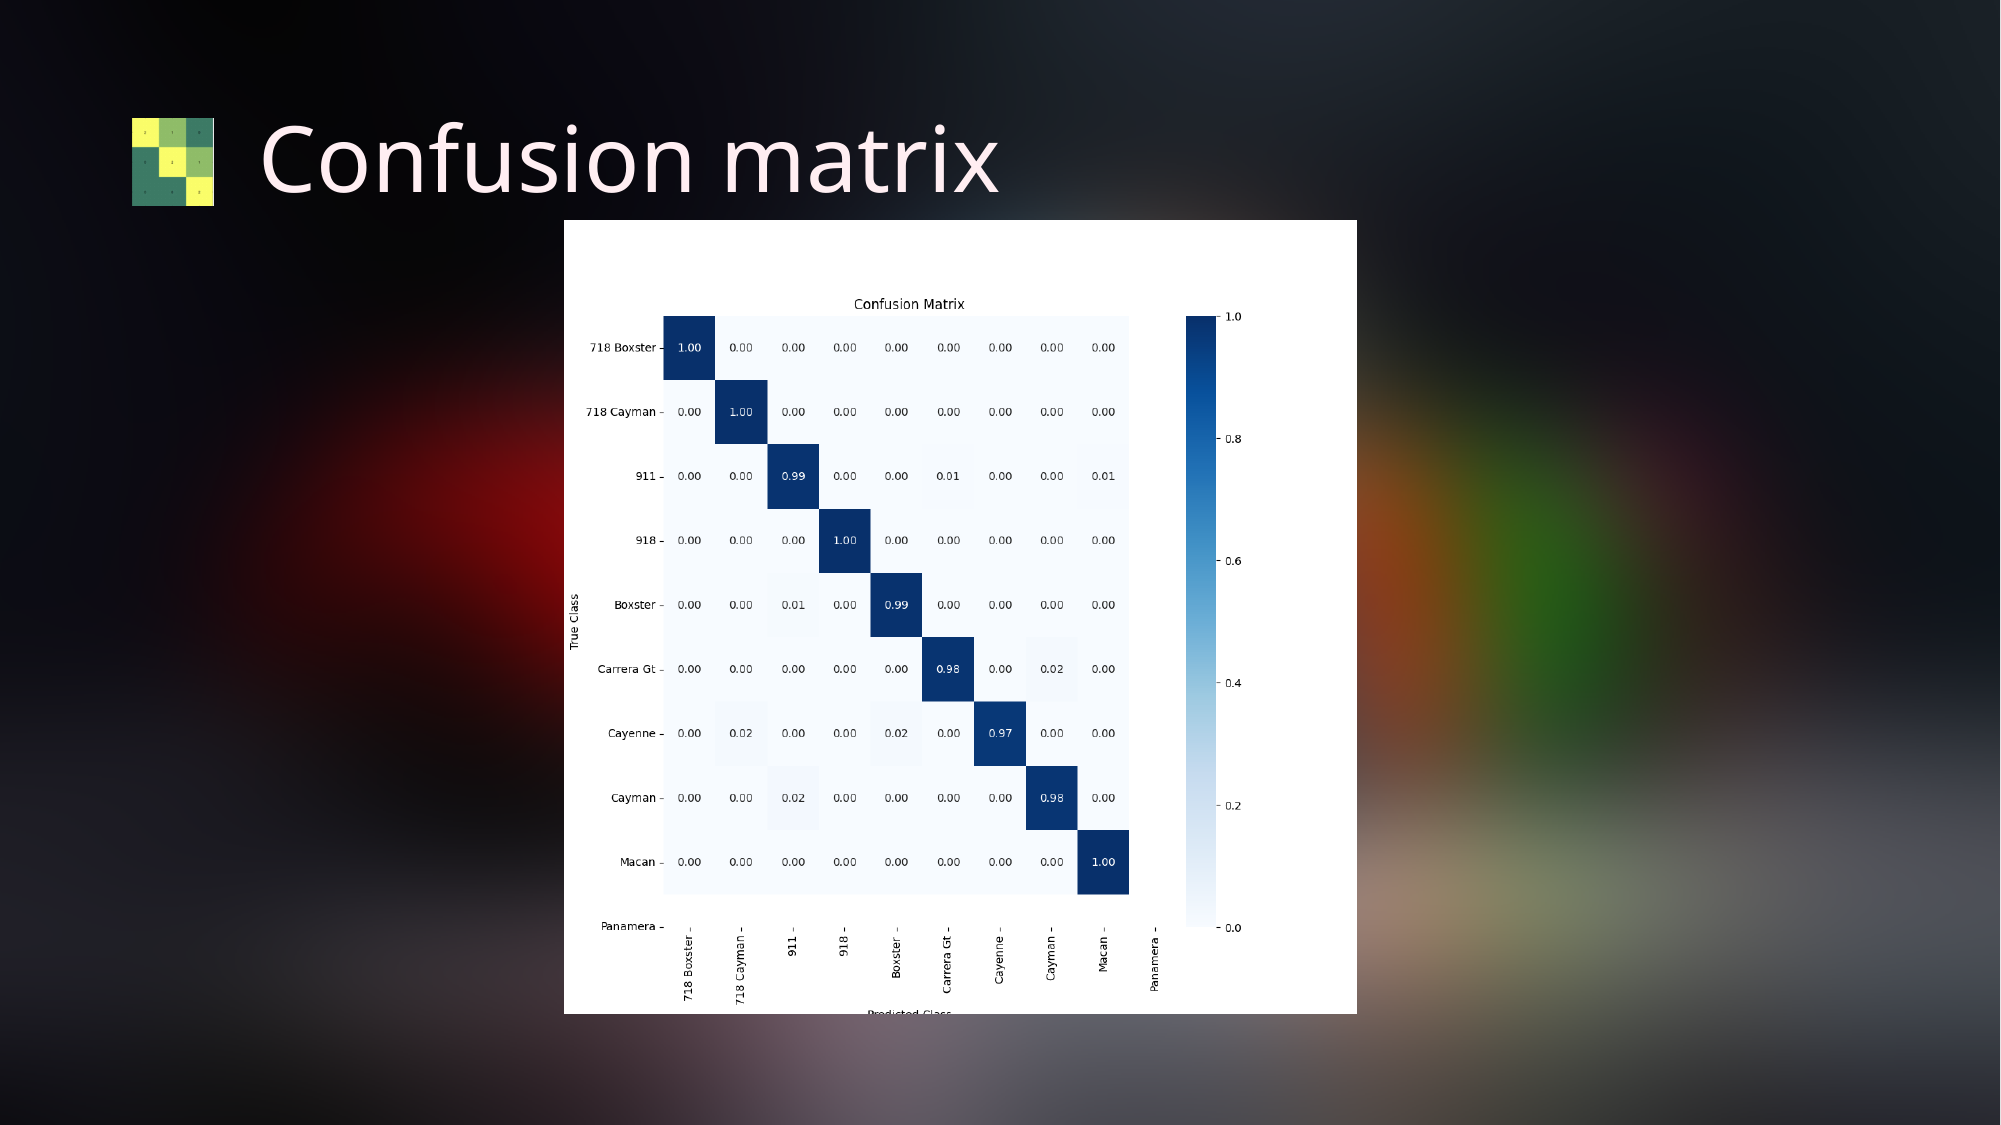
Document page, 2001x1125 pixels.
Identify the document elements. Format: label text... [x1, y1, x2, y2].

title Confusion matrix [243, 53, 1969, 272]
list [564, 221, 1357, 1014]
picture [0, 0, 2001, 1125]
